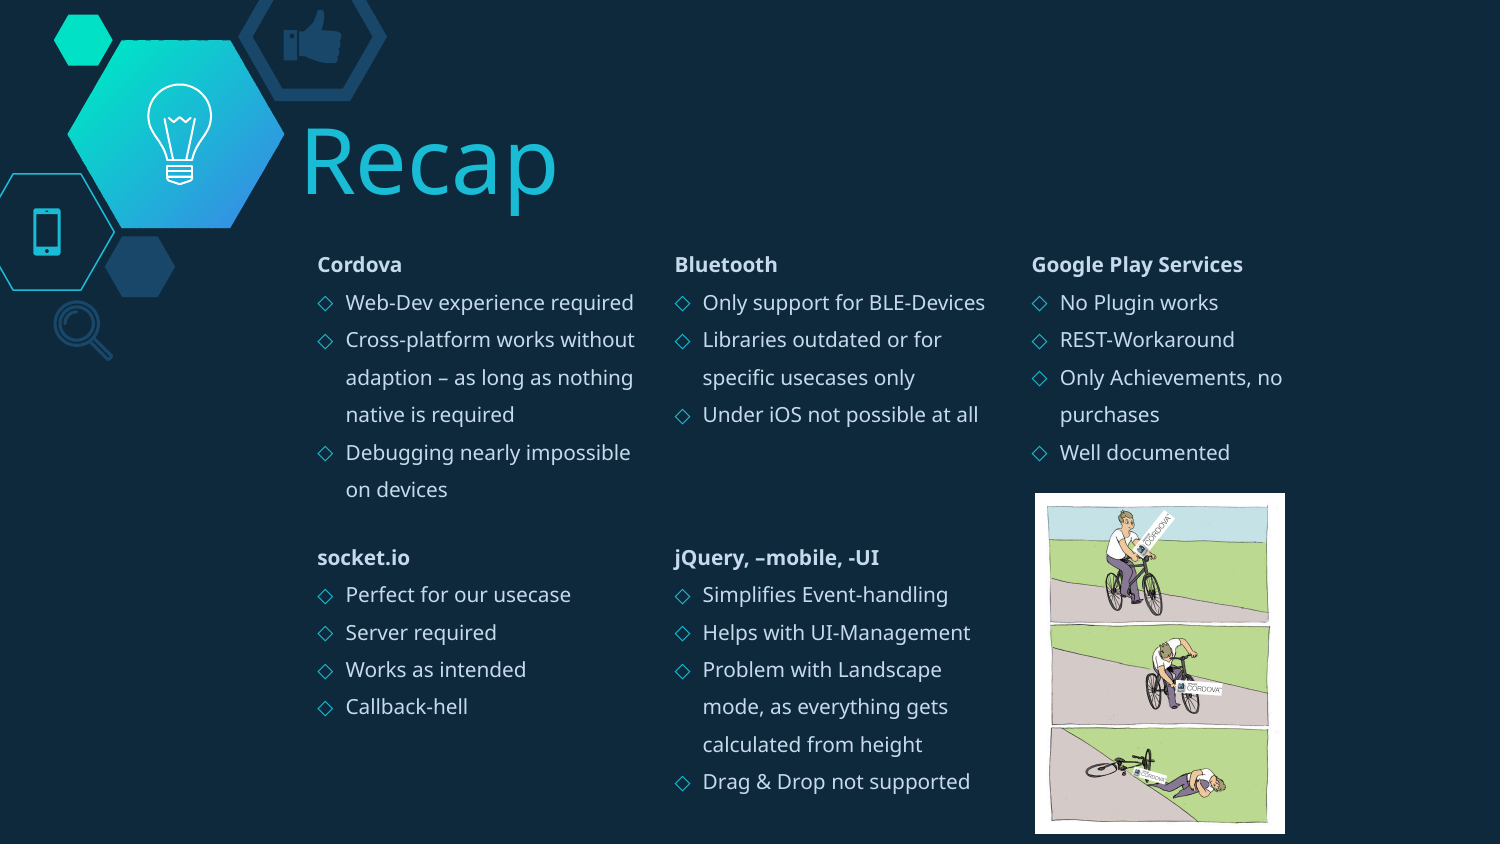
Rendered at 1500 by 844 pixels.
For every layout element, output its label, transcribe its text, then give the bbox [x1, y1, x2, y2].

text_box jQuery, –mobile, -UI Simplifies Event-handling Helps with UI-Management Problem with Landscape mode, as everything gets calculated from height Drag & Drop not supported [659, 529, 1017, 809]
picture [1034, 493, 1285, 834]
title Recap [284, 101, 1096, 229]
list Bluetooth Only support for BLE-Devices Libraries outdated or for specific usecases only Under iOS not possible at all [660, 237, 1016, 496]
text_box Google Play Services No Plugin works REST-Workaround Only Achievements, no purchases Well documented [1016, 237, 1374, 496]
text_box socket.io Perfect for our usecase Server required Works as intended Callback-hell [302, 529, 659, 788]
text_box Cordova Web-Dev experience required Cross-platform works without adaption – as long as nothing native is required Debugging nearly impossible on devices [302, 237, 660, 496]
